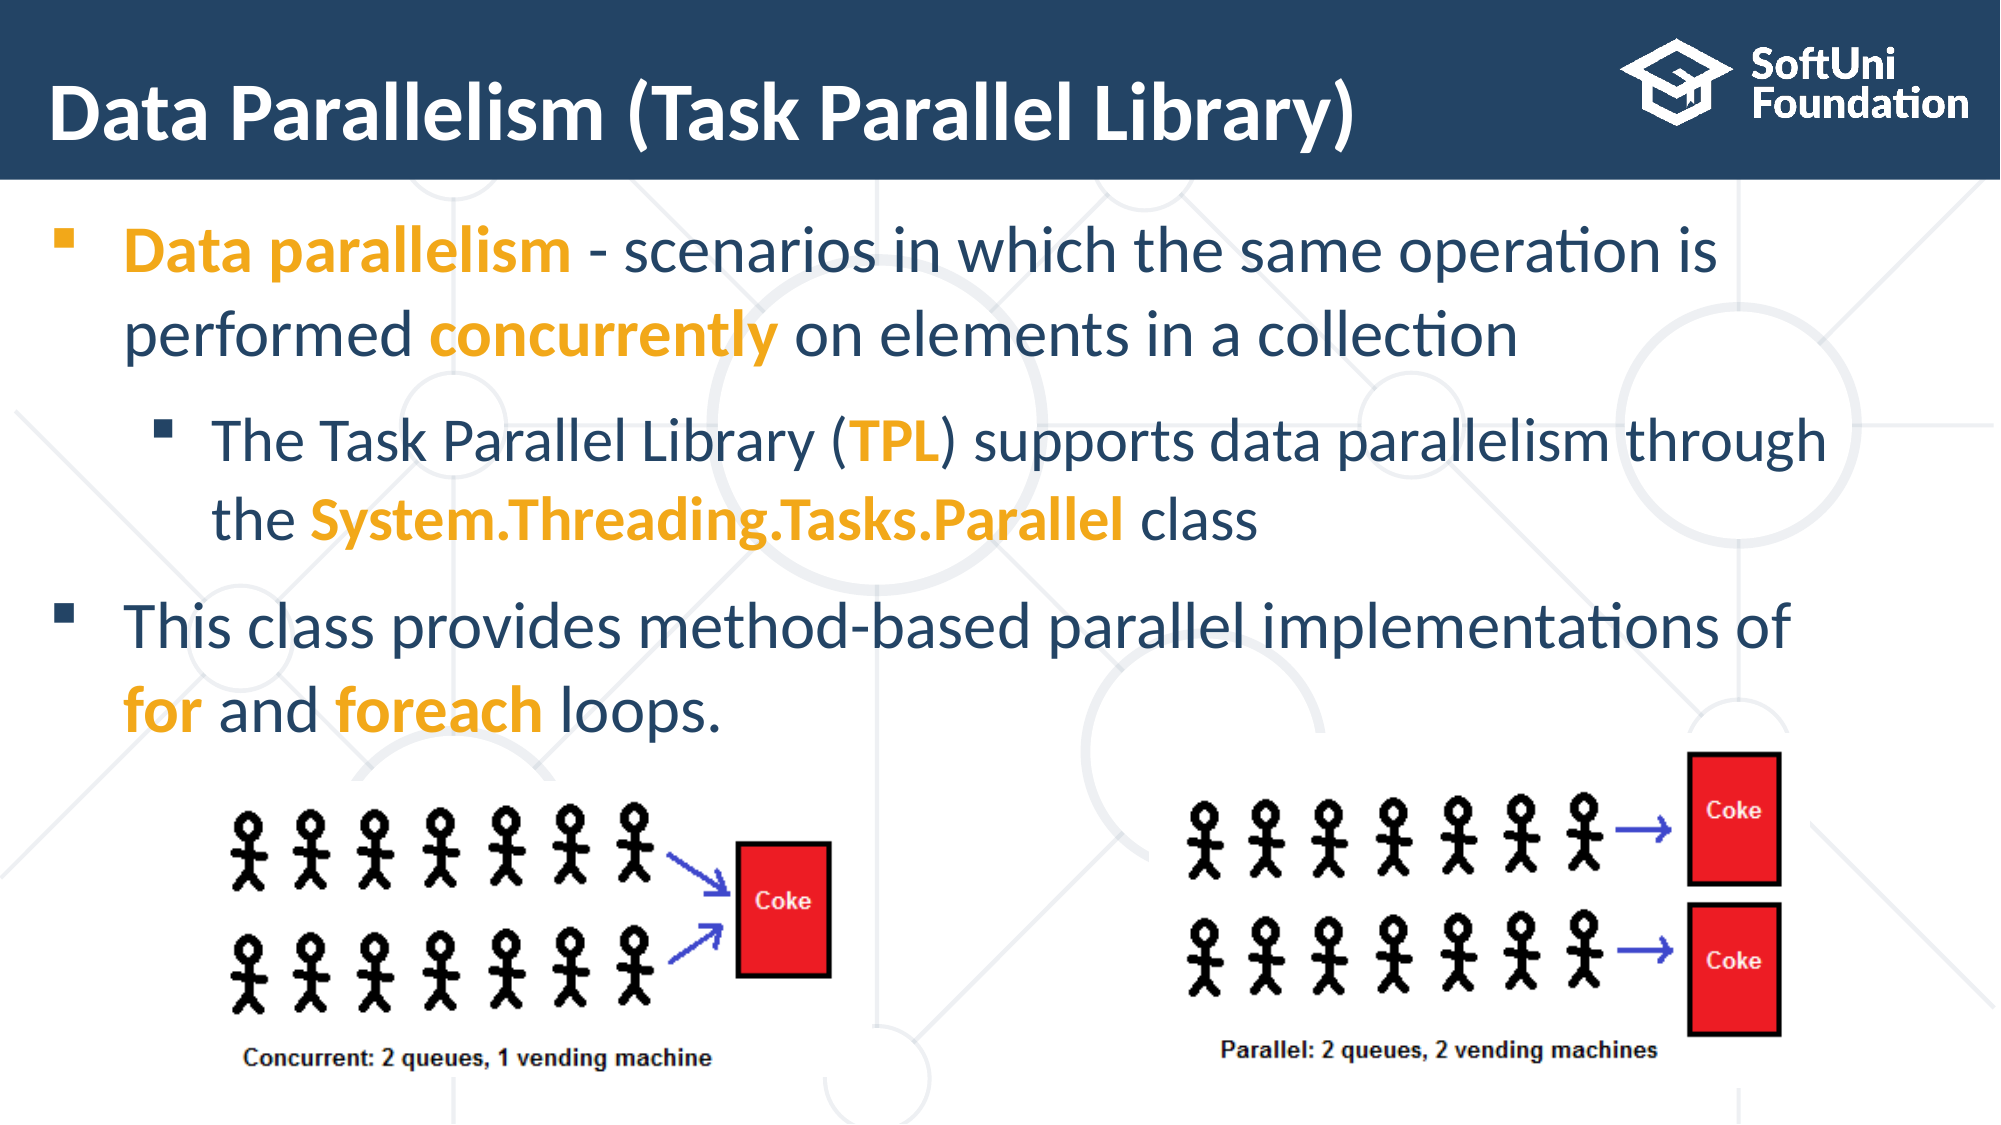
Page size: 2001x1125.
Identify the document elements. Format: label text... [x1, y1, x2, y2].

list Data parallelism - scenarios in which the same operation is performed concurrently on elements in a collection The Task Parallel Library (TPL) supports data parallelism through the System.Threading.Tasks.Parallel class This class provides method-based parallel implementations of for and foreach loops. [31, 196, 1970, 1072]
title Data Parallelism (Task Parallel Library) [31, 34, 1591, 180]
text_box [166, 781, 873, 1077]
picture [1148, 733, 1810, 1089]
picture [1619, 38, 1968, 126]
